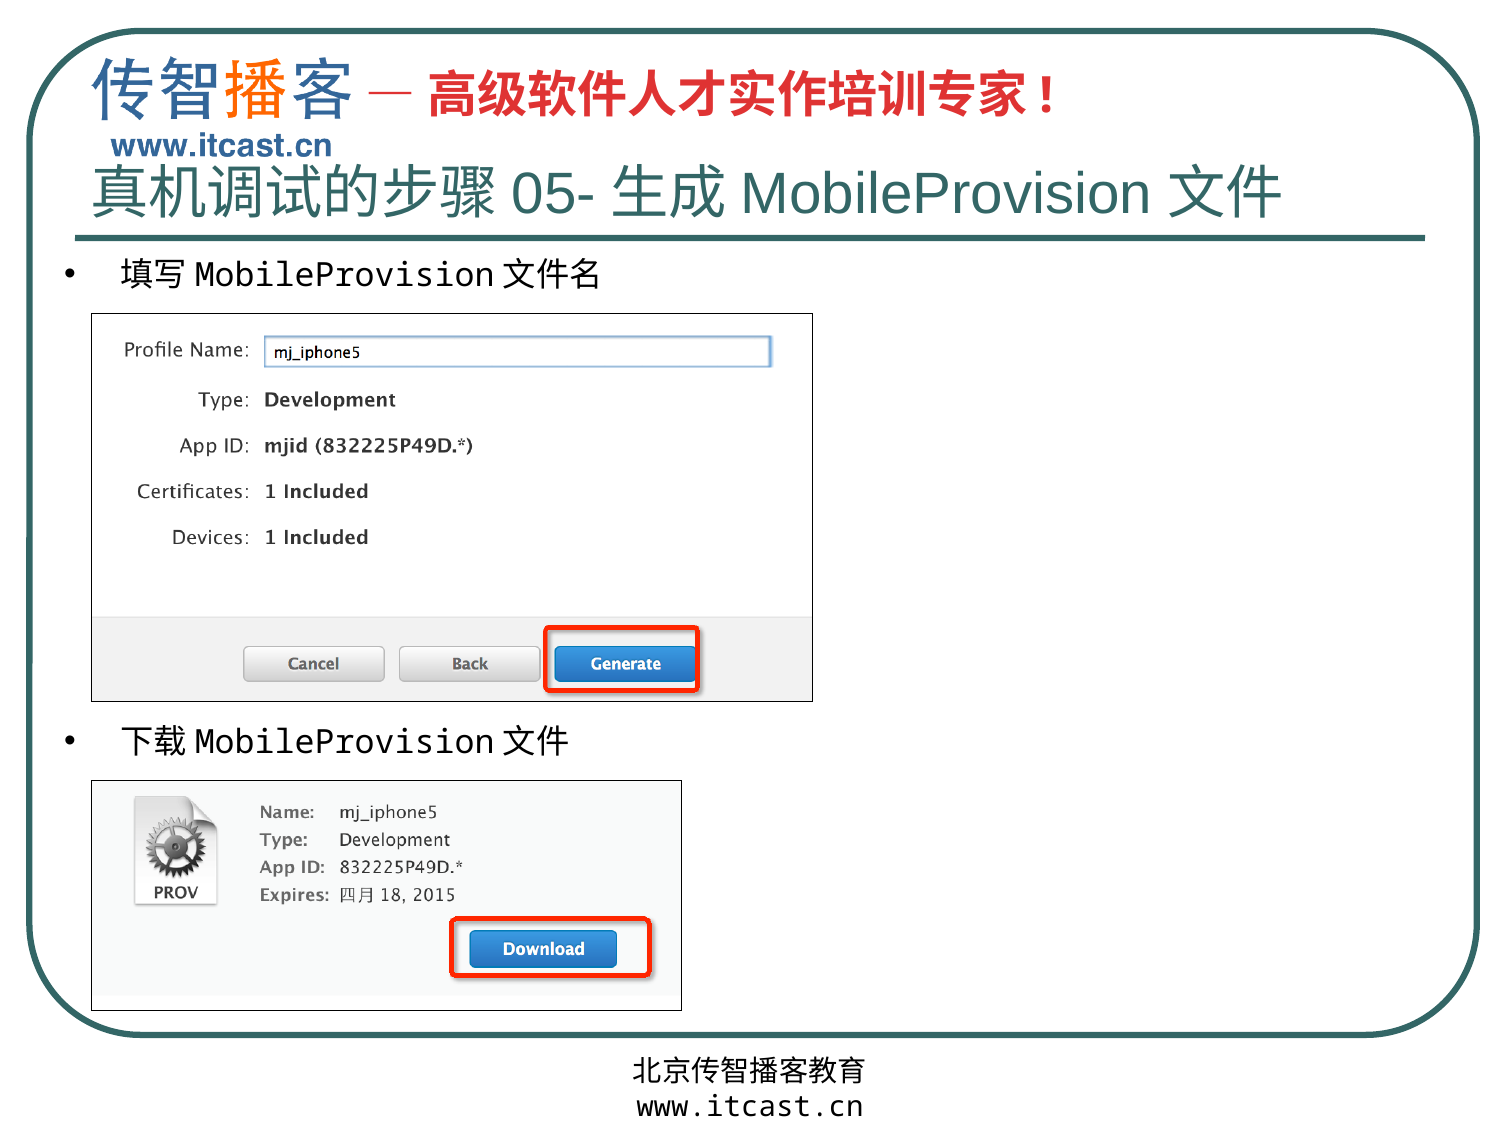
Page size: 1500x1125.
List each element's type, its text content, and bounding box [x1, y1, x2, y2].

list 填写MobileProvision文件名 [49, 246, 1452, 314]
title 真机调试的步骤05-生成MobileProvision文件 [75, 45, 1425, 233]
text_box 下载MobileProvision文件 [49, 713, 1452, 781]
picture [91, 313, 813, 702]
picture [91, 780, 682, 1011]
